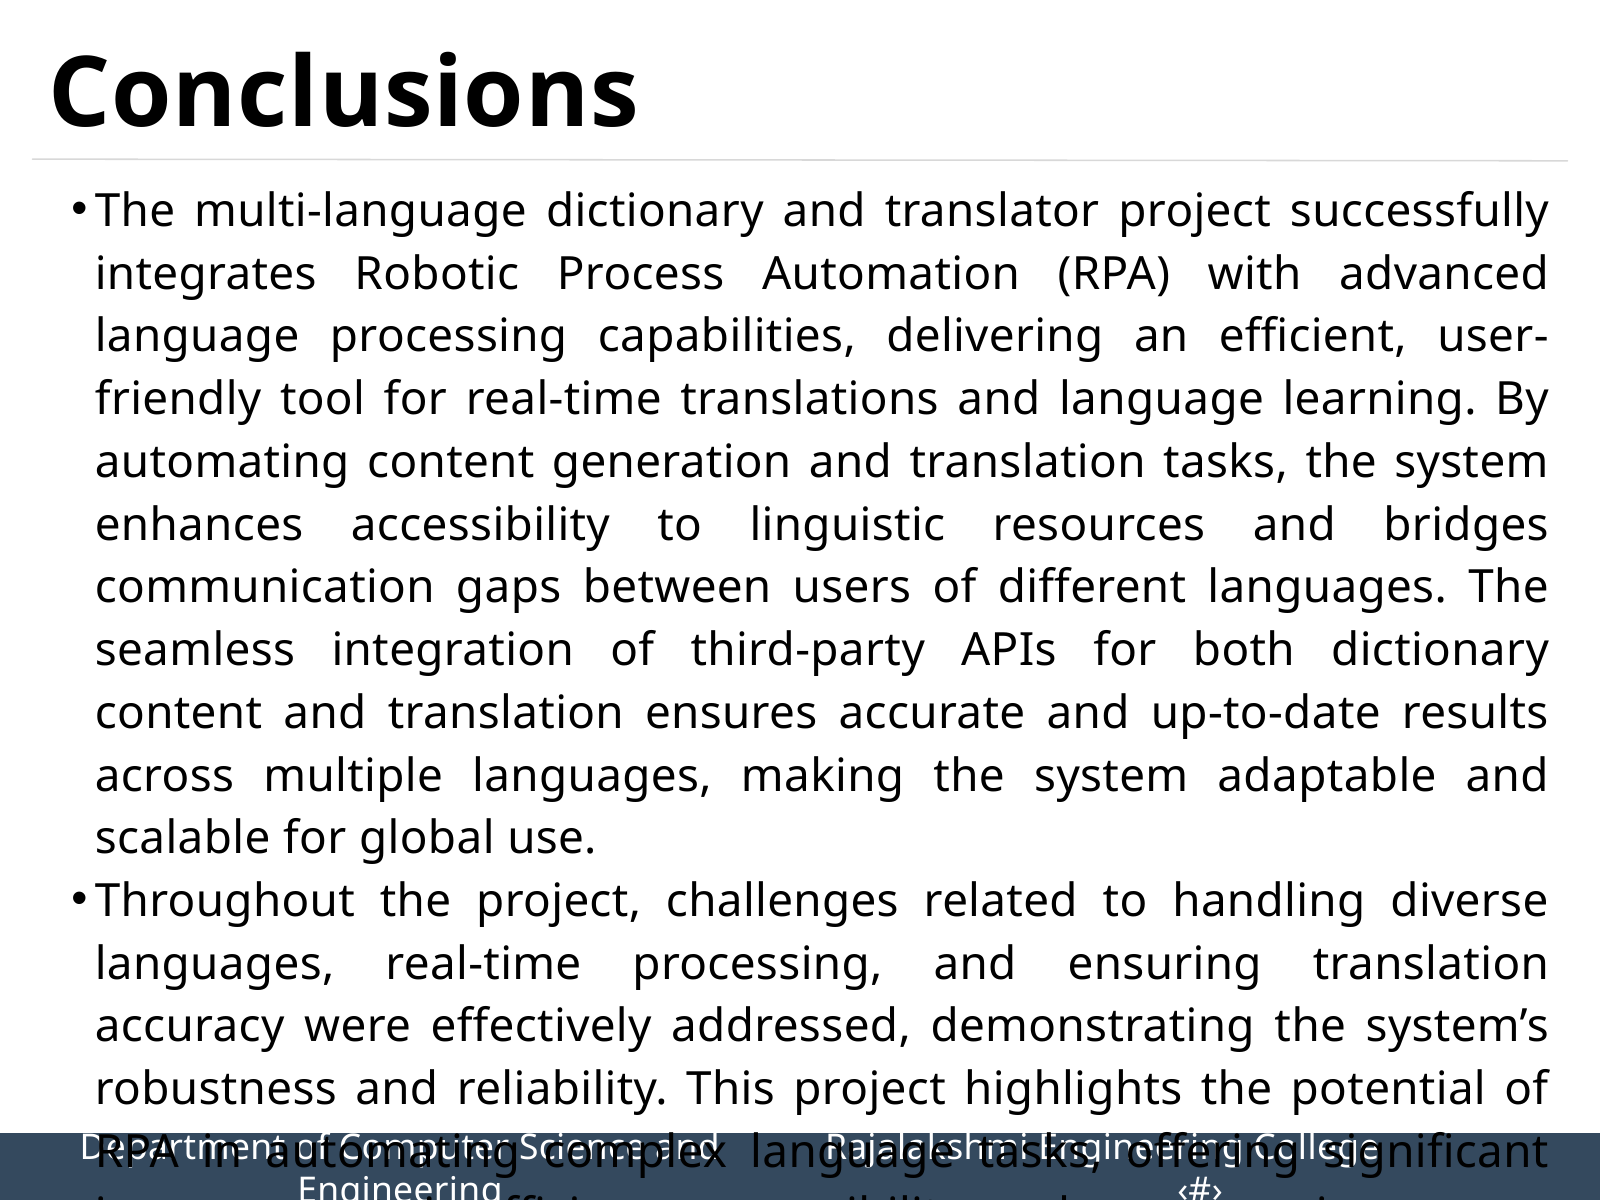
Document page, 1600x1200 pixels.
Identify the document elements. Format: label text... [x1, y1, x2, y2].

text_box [799, 1133, 1600, 1200]
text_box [0, 1133, 797, 1200]
text_box Conclusions [48, 29, 1552, 147]
text_box The multi-language dictionary and translator project successfully integrates Robotic Process Automation (RPA) with advanced language processing capabilities, delivering an efficient, user-friendly tool for real-time translations and language learning. By automating content generation and translation tasks, the system enhances accessibility to linguistic resources and bridges communication gaps between users of different languages. The seamless integration of third-party APIs for both dictionary content and translation ensures accurate and up-to-date results across multiple languages, making the system adaptable and scalable for global use. Throughout the project, challenges related to handling diverse languages, real-time processing, and ensuring translation accuracy were effectively addressed, demonstrating the system’s robustness and reliability. This project highlights the potential of RPA in automating complex language tasks, offering significant improvements in efficiency, accessibility, and user experience. [48, 172, 1552, 1131]
